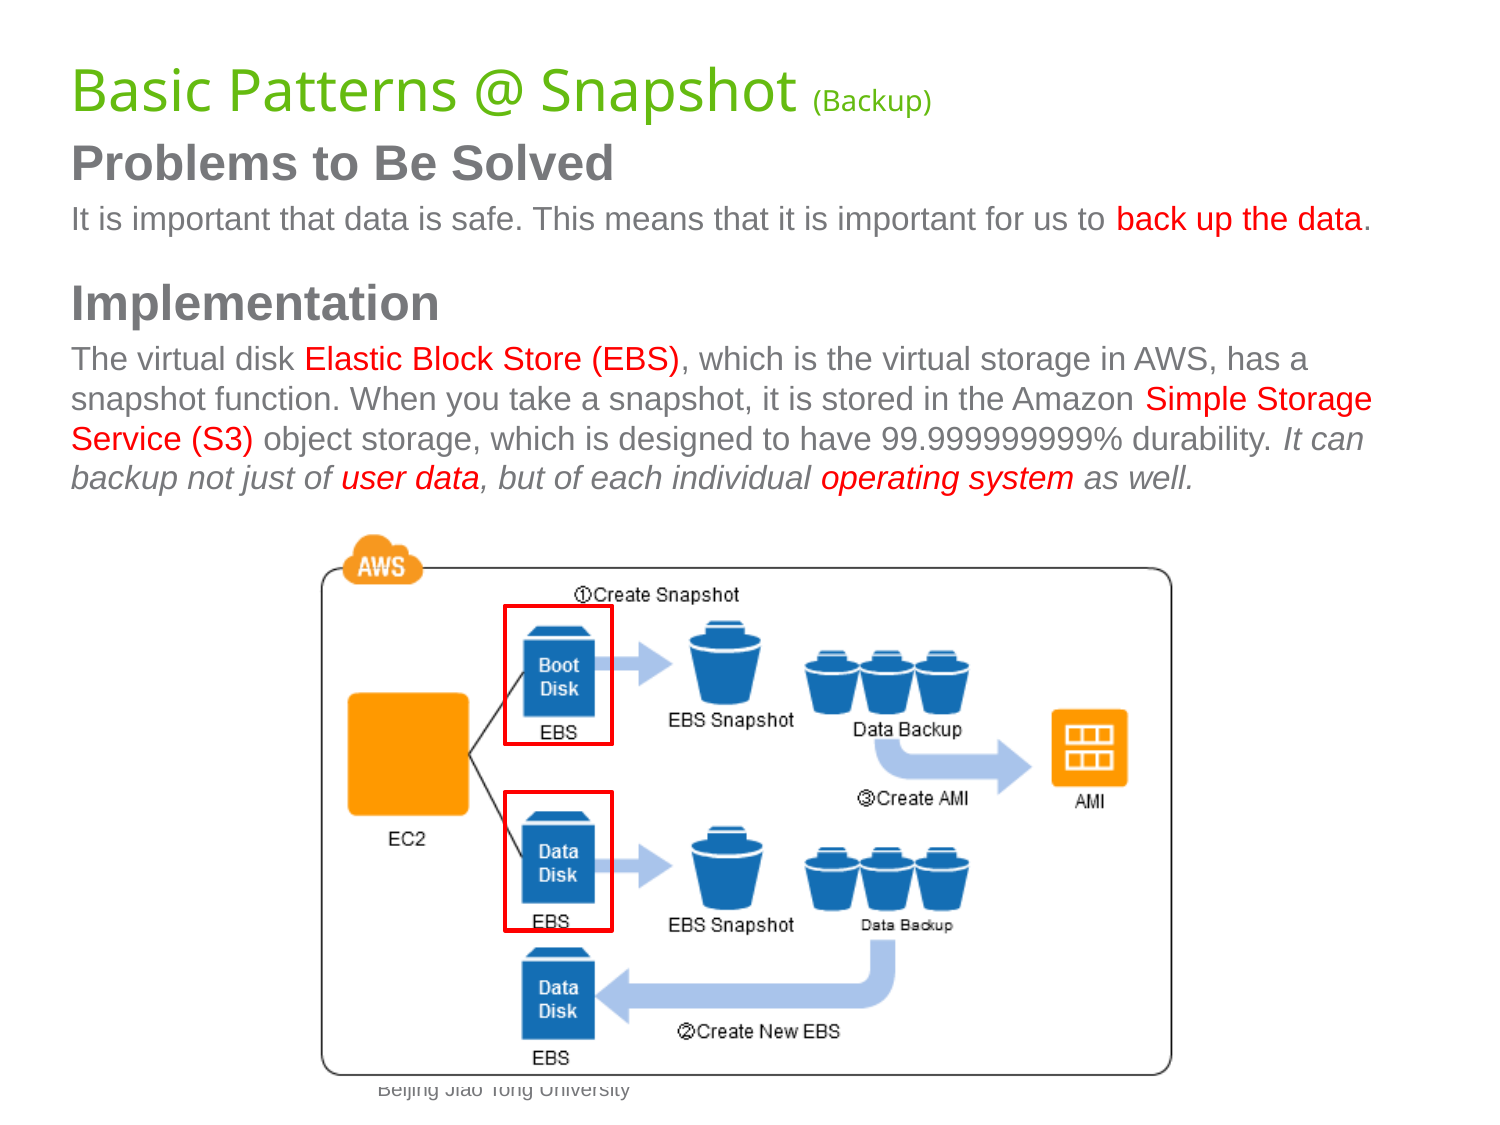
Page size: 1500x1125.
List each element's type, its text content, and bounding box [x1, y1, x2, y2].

list Beijing Jiao Tong University [263, 1075, 751, 1120]
title Basic Patterns @ Snapshot (Backup) [70, 52, 1430, 130]
picture [315, 533, 1185, 1087]
list Problems to Be Solved It is important that data is safe. This means that it is important for us to back up the data. Implementation The virtual disk Elastic Block Store (EBS), which is the virtual storage in AWS, has a snapshot function. When you take a snapshot, it is stored in the Amazon Simple Storage Service (S3) object storage, which is designed to have 99.999999999% durability. It can backup not just of user data, but of each individual operating system as well. [70, 130, 1430, 1012]
